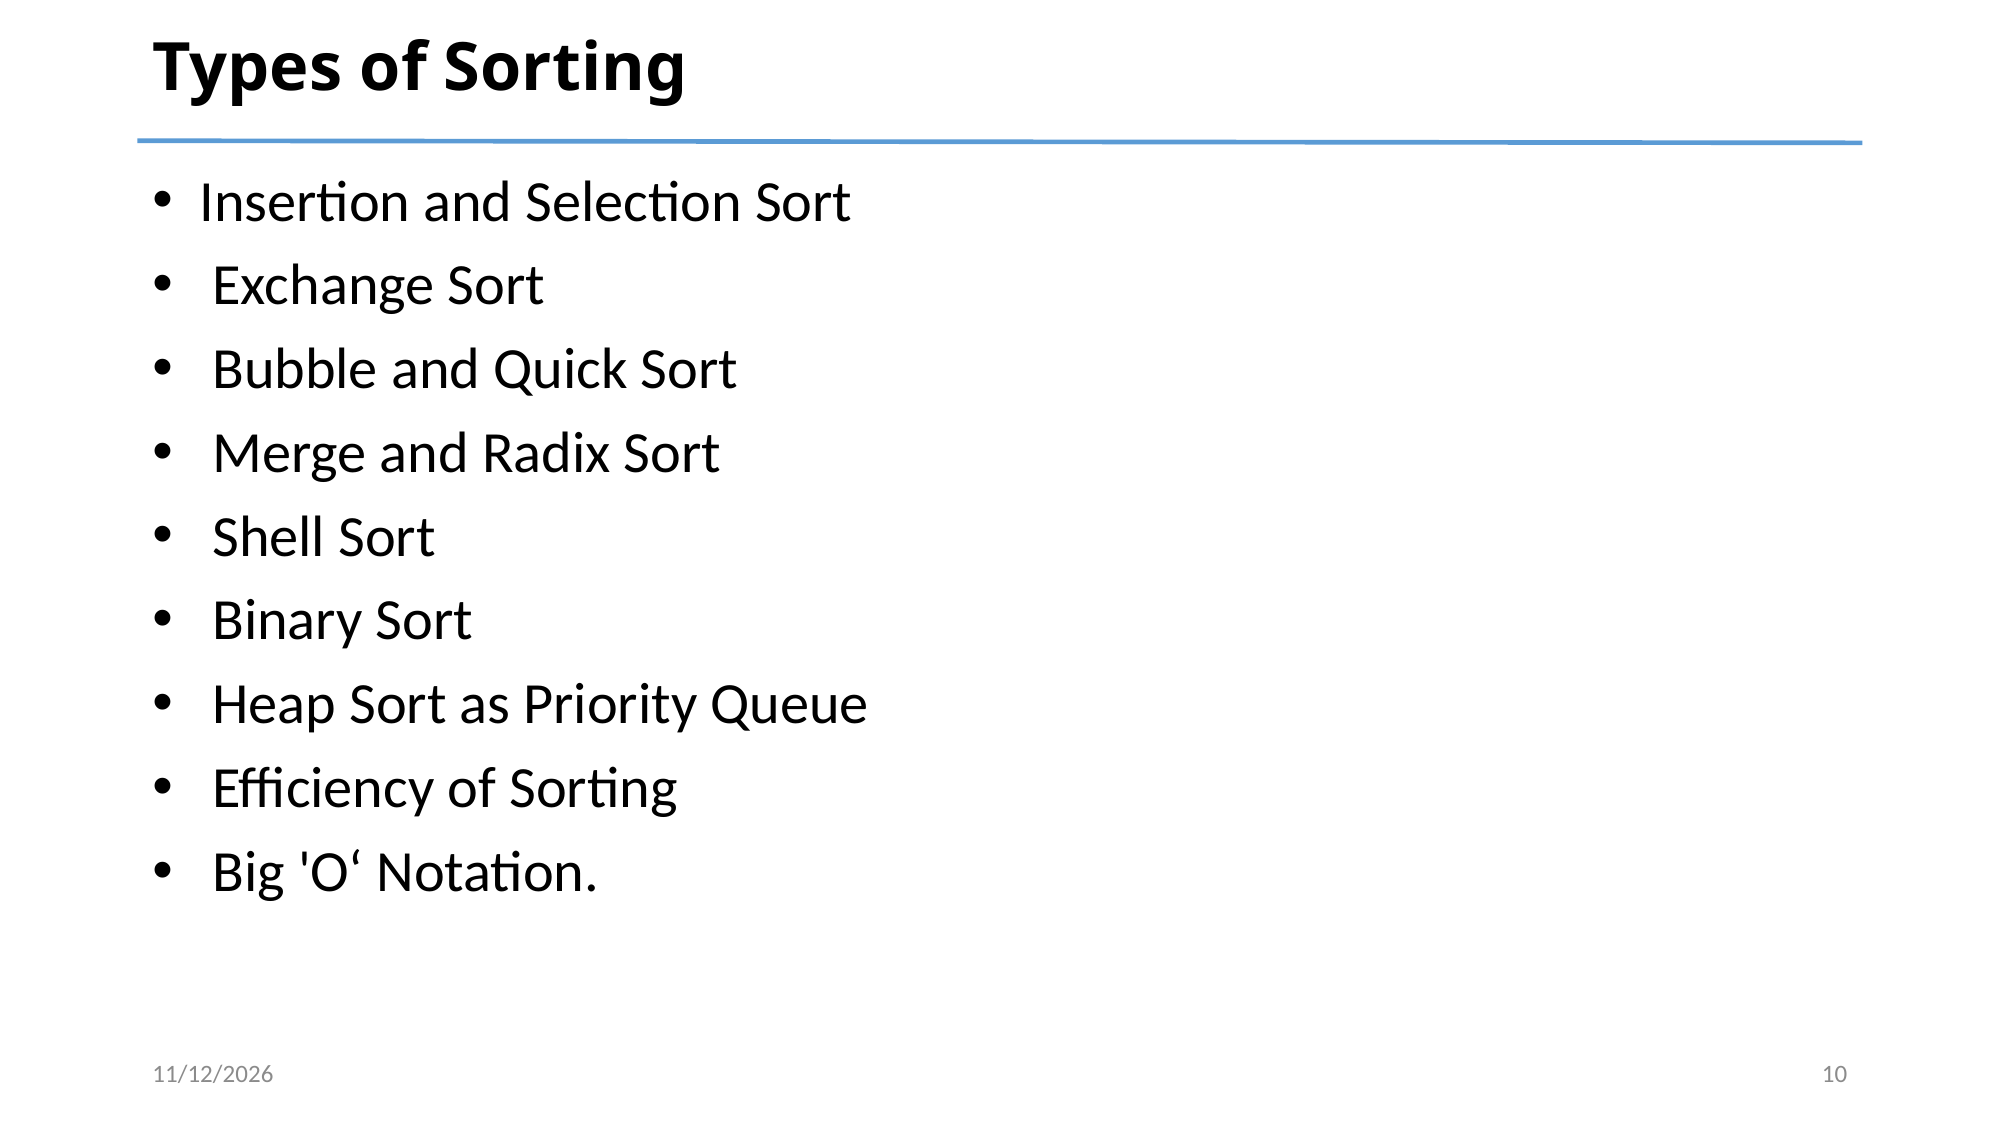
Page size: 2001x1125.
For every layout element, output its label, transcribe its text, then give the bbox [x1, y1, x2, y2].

list Insertion and Selection Sort Exchange Sort Bubble and Quick Sort Merge and Radix Sort Shell Sort Binary Sort Heap Sort as Priority Queue Efficiency of Sorting Big 'O‘ Notation. [137, 163, 1863, 1000]
slide_number 10 [1412, 1042, 1863, 1103]
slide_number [137, 1042, 588, 1103]
title Types of Sorting [137, 16, 1863, 121]
